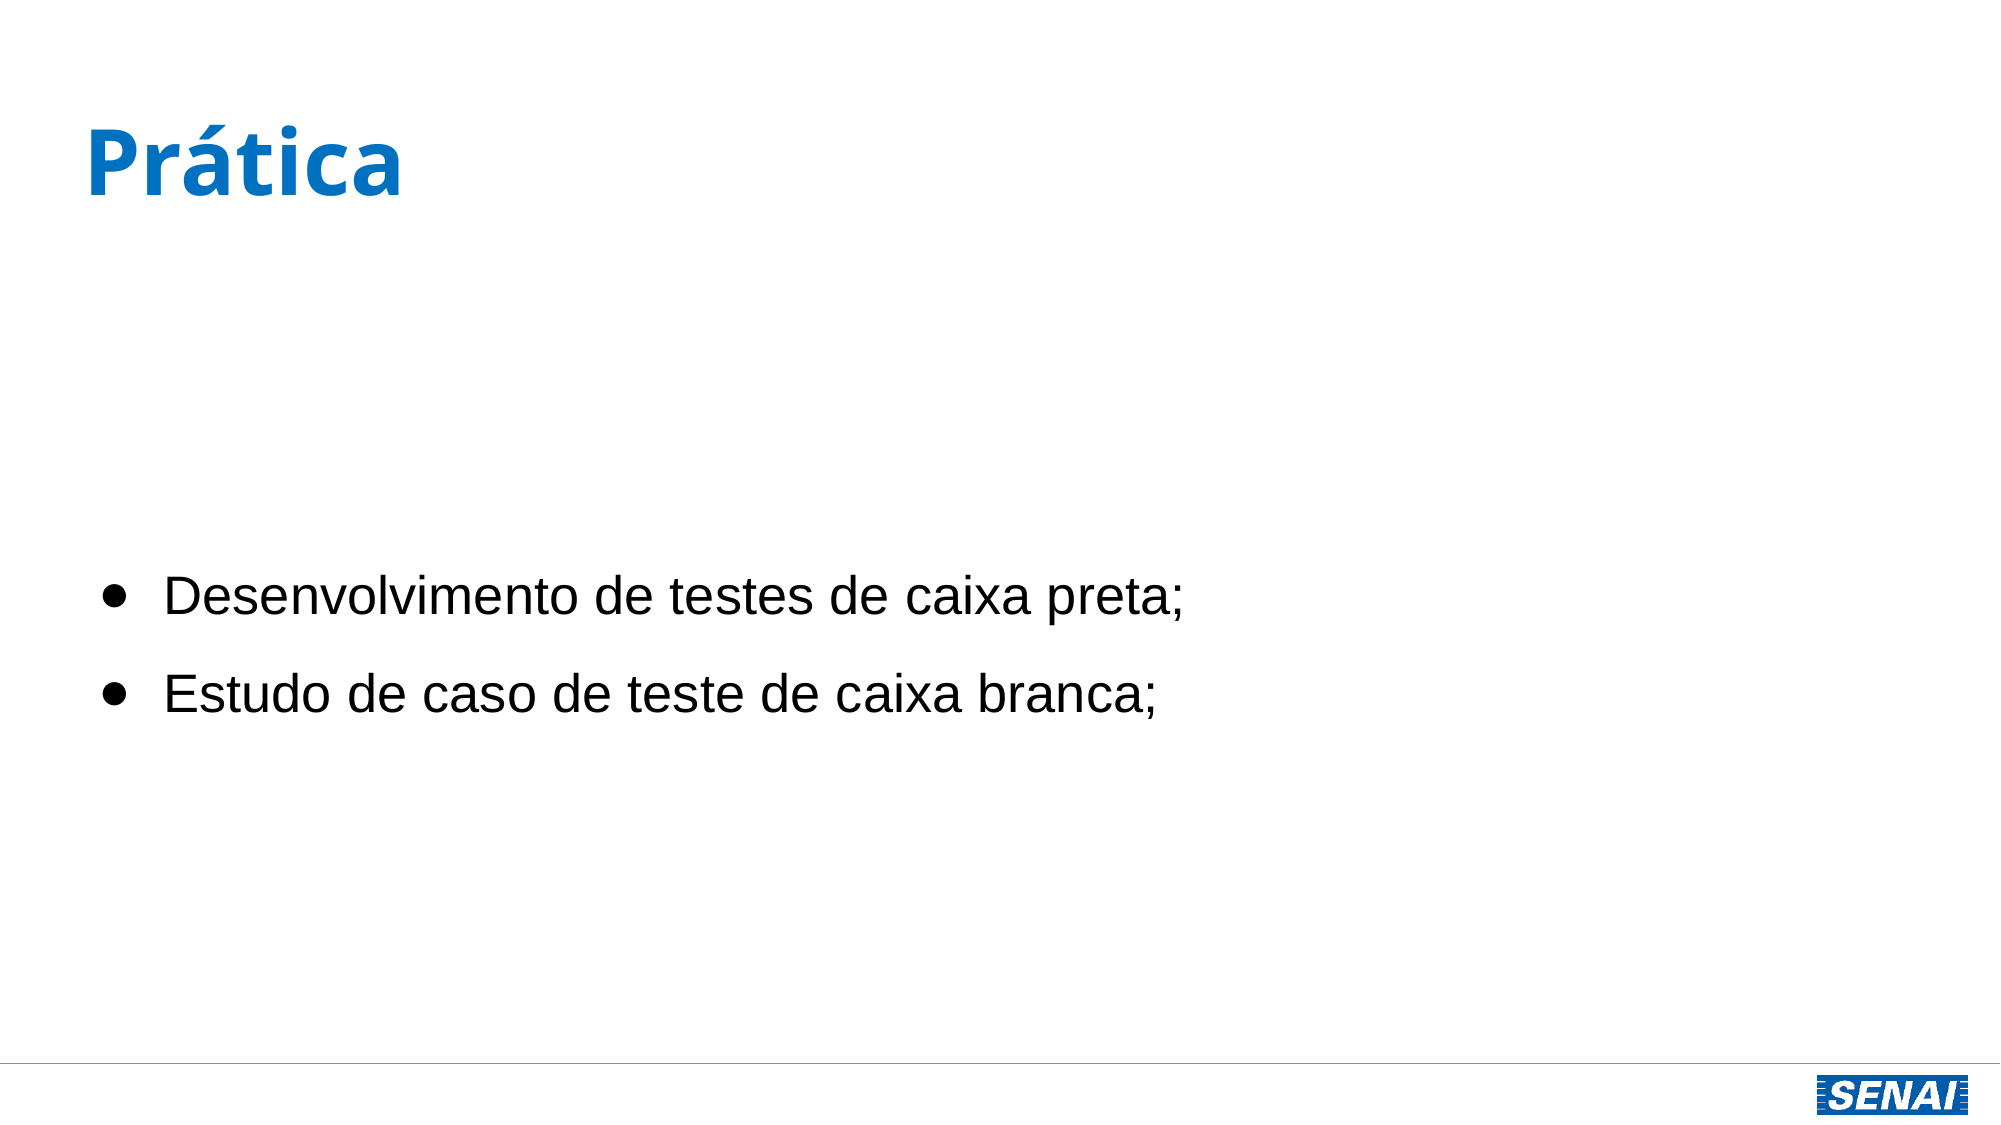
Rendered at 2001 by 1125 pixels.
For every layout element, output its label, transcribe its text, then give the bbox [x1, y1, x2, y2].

picture [1817, 1075, 1968, 1115]
title Prática [68, 97, 1932, 234]
list Desenvolvimento de testes de caixa preta; Estudo de caso de teste de caixa branca; [68, 252, 1932, 1000]
